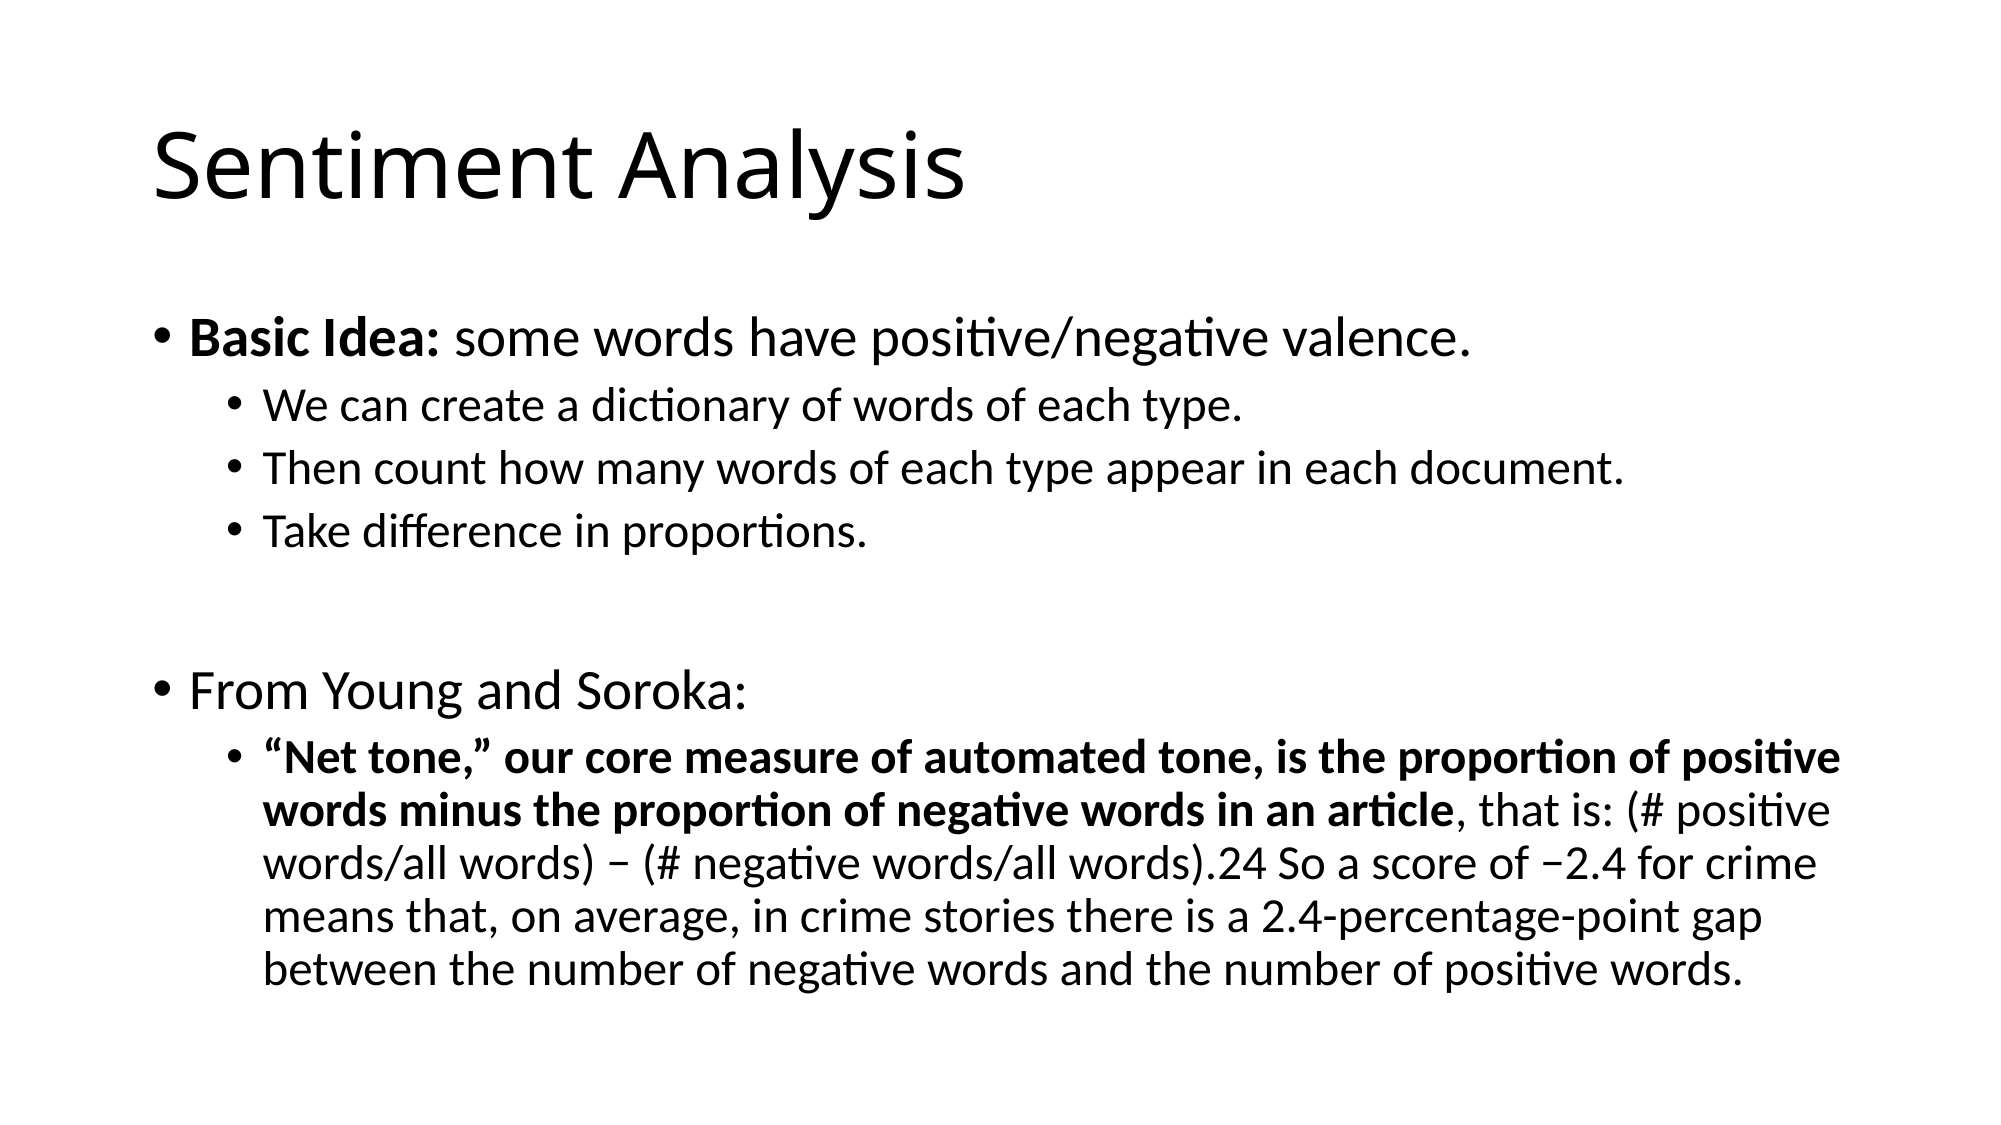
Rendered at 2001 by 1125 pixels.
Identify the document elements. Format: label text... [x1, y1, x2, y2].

list Basic Idea: some words have positive/negative valence. We can create a dictionary of words of each type. Then count how many words of each type appear in each document. Take difference in proportions. From Young and Soroka: “Net tone,” our core measure of automated tone, is the proportion of positive words minus the proportion of negative words in an article, that is: (# positive words/all words) − (# negative words/all words).24 So a score of −2.4 for crime means that, on average, in crime stories there is a 2.4-percentage-point gap between the number of negative words and the number of positive words. [137, 299, 1888, 1014]
title Sentiment Analysis [137, 59, 1863, 278]
